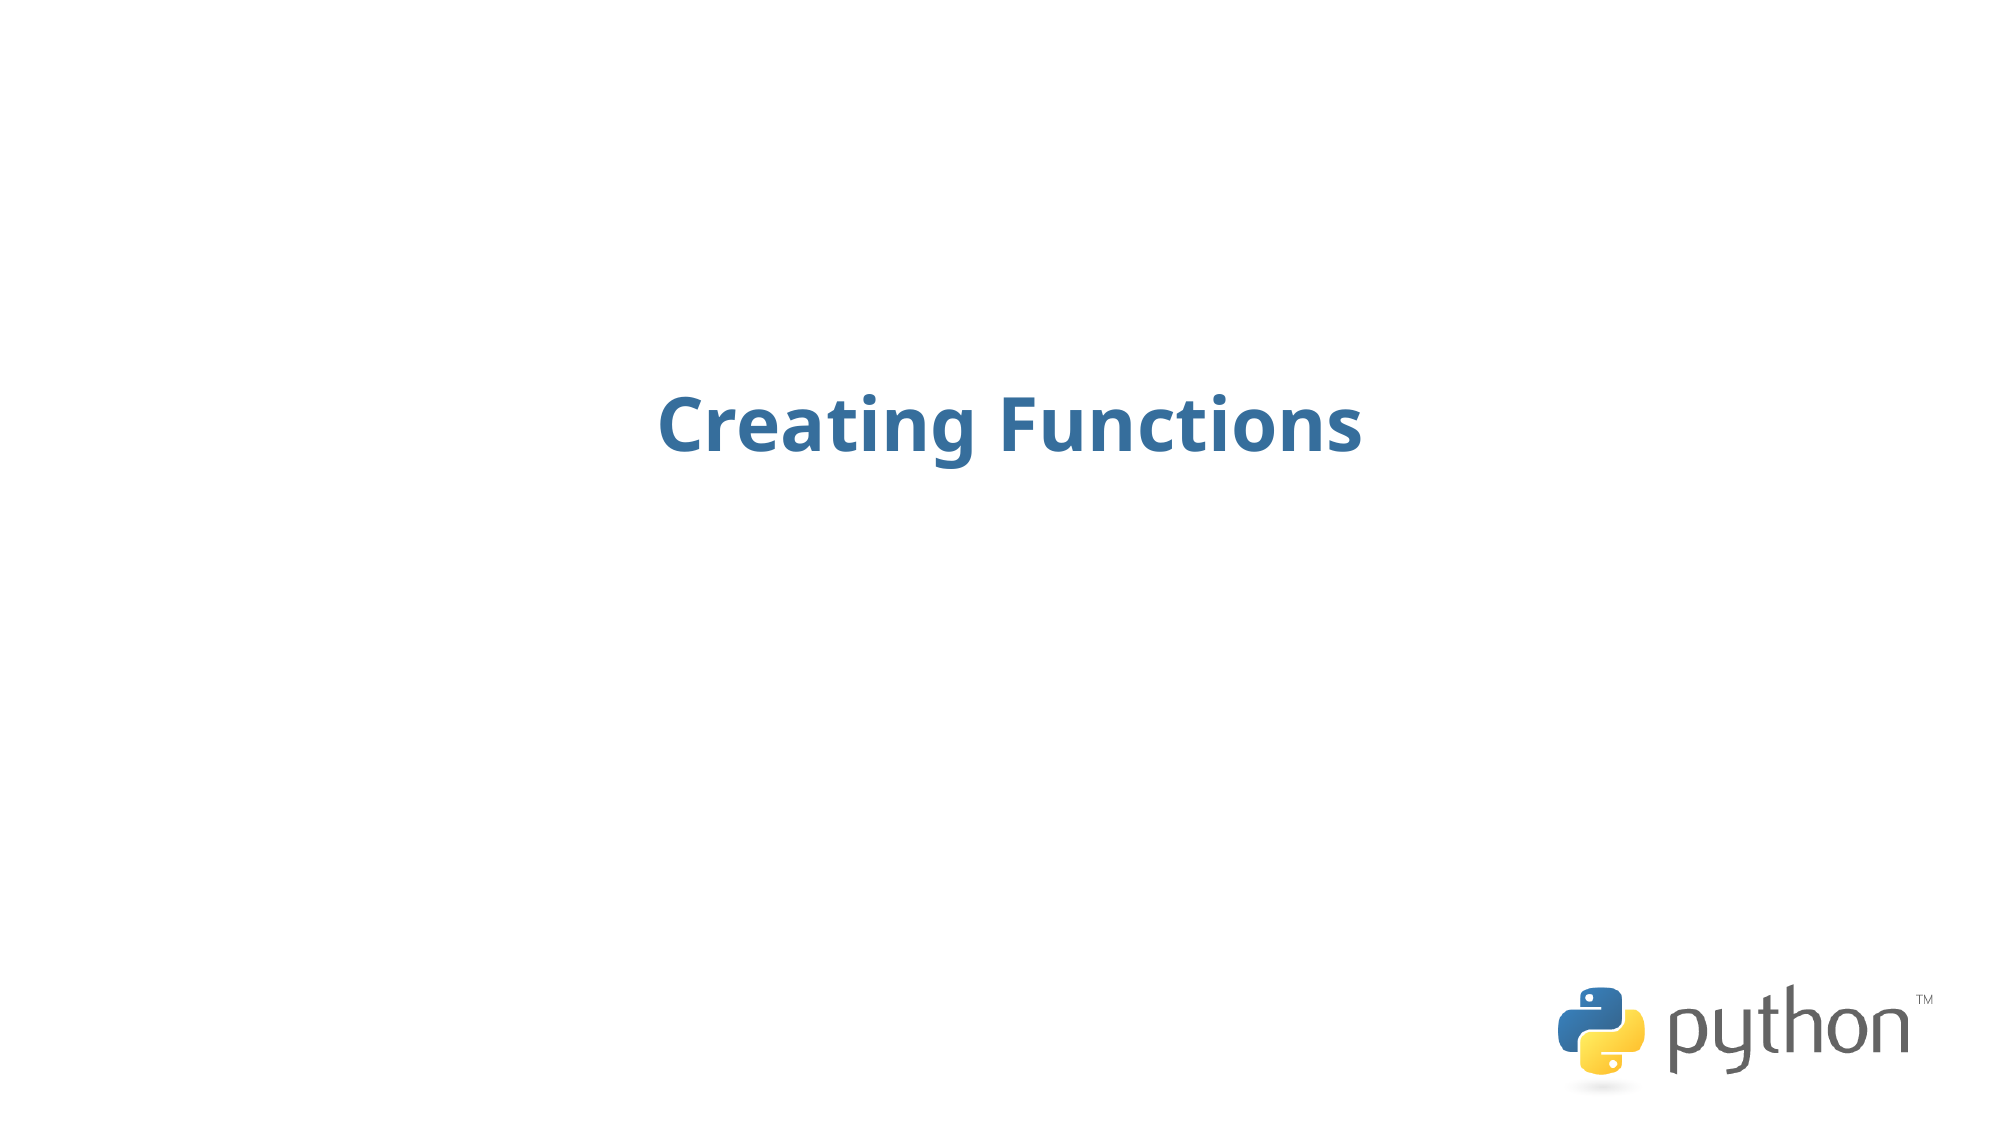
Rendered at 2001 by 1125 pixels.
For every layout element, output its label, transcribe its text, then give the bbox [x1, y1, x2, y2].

picture [1495, 961, 1969, 1121]
title Creating Functions [147, 374, 1873, 480]
